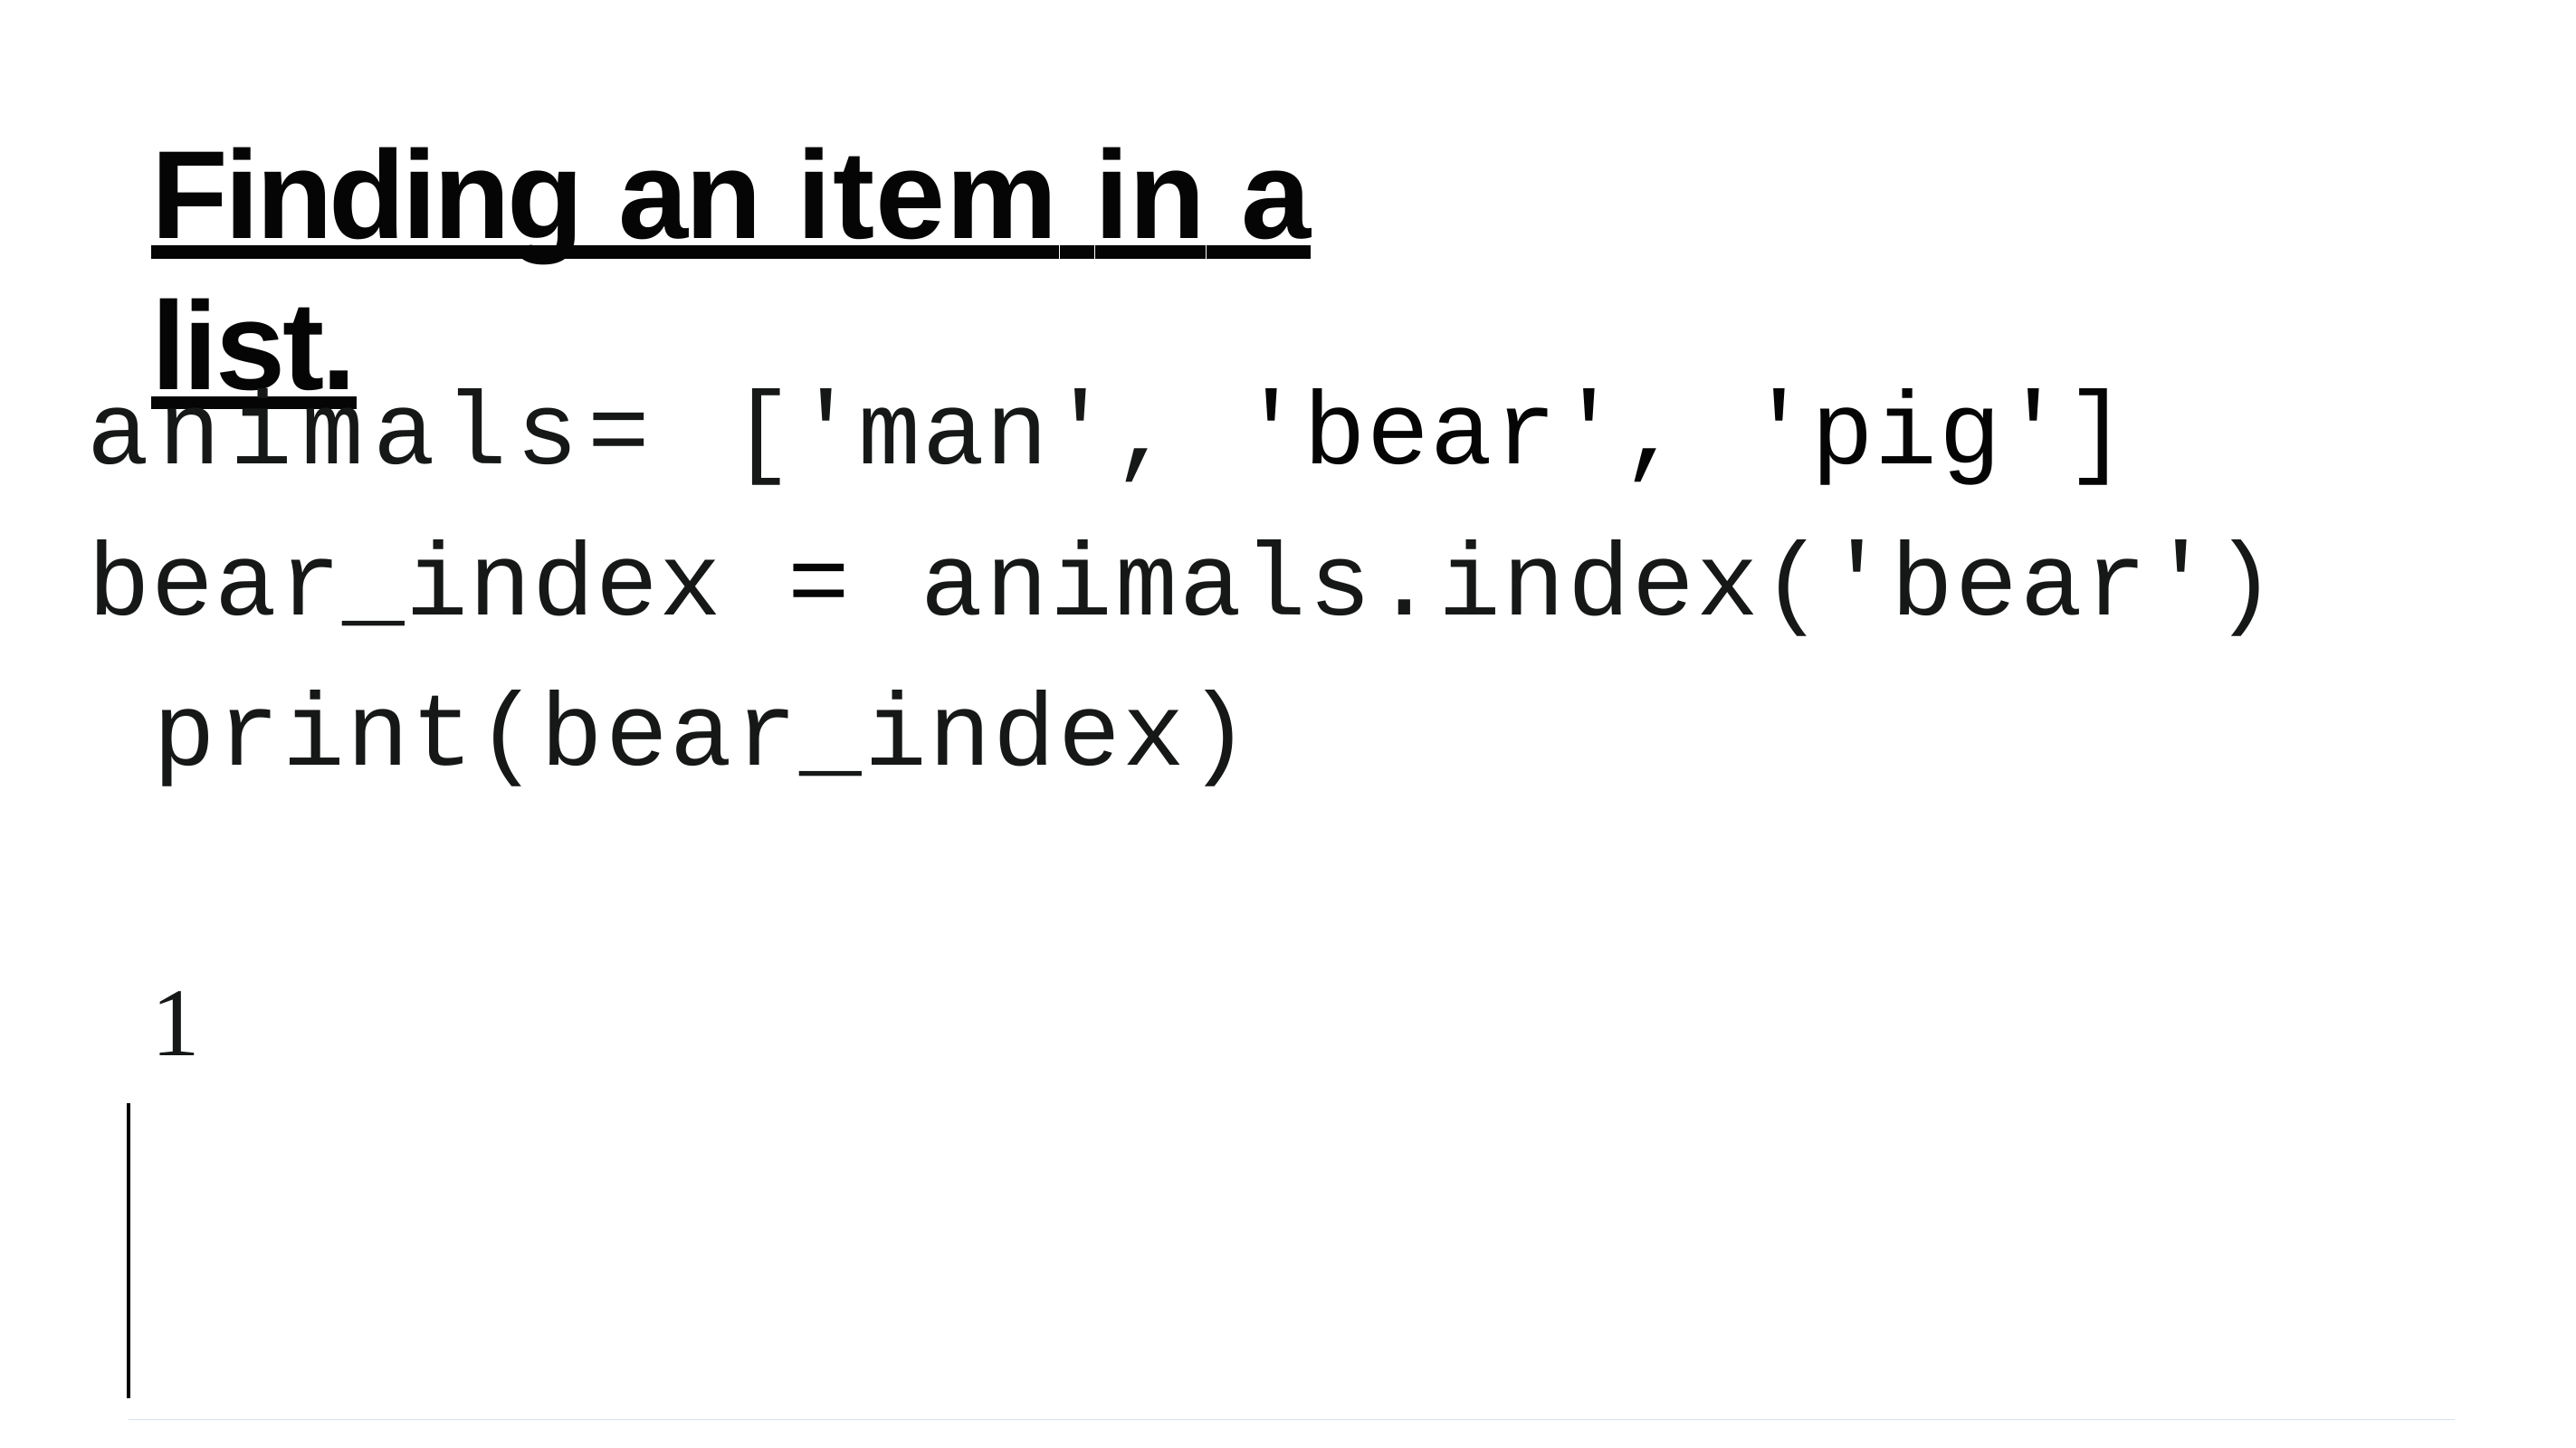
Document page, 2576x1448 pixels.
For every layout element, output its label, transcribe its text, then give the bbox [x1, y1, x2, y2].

title Finding an item in a list. [149, 110, 1492, 331]
text_box animals= ['man', 'bear', 'pig'] bear_index = animals.index('bear') print(bear_index) 1 [85, 331, 2293, 1075]
